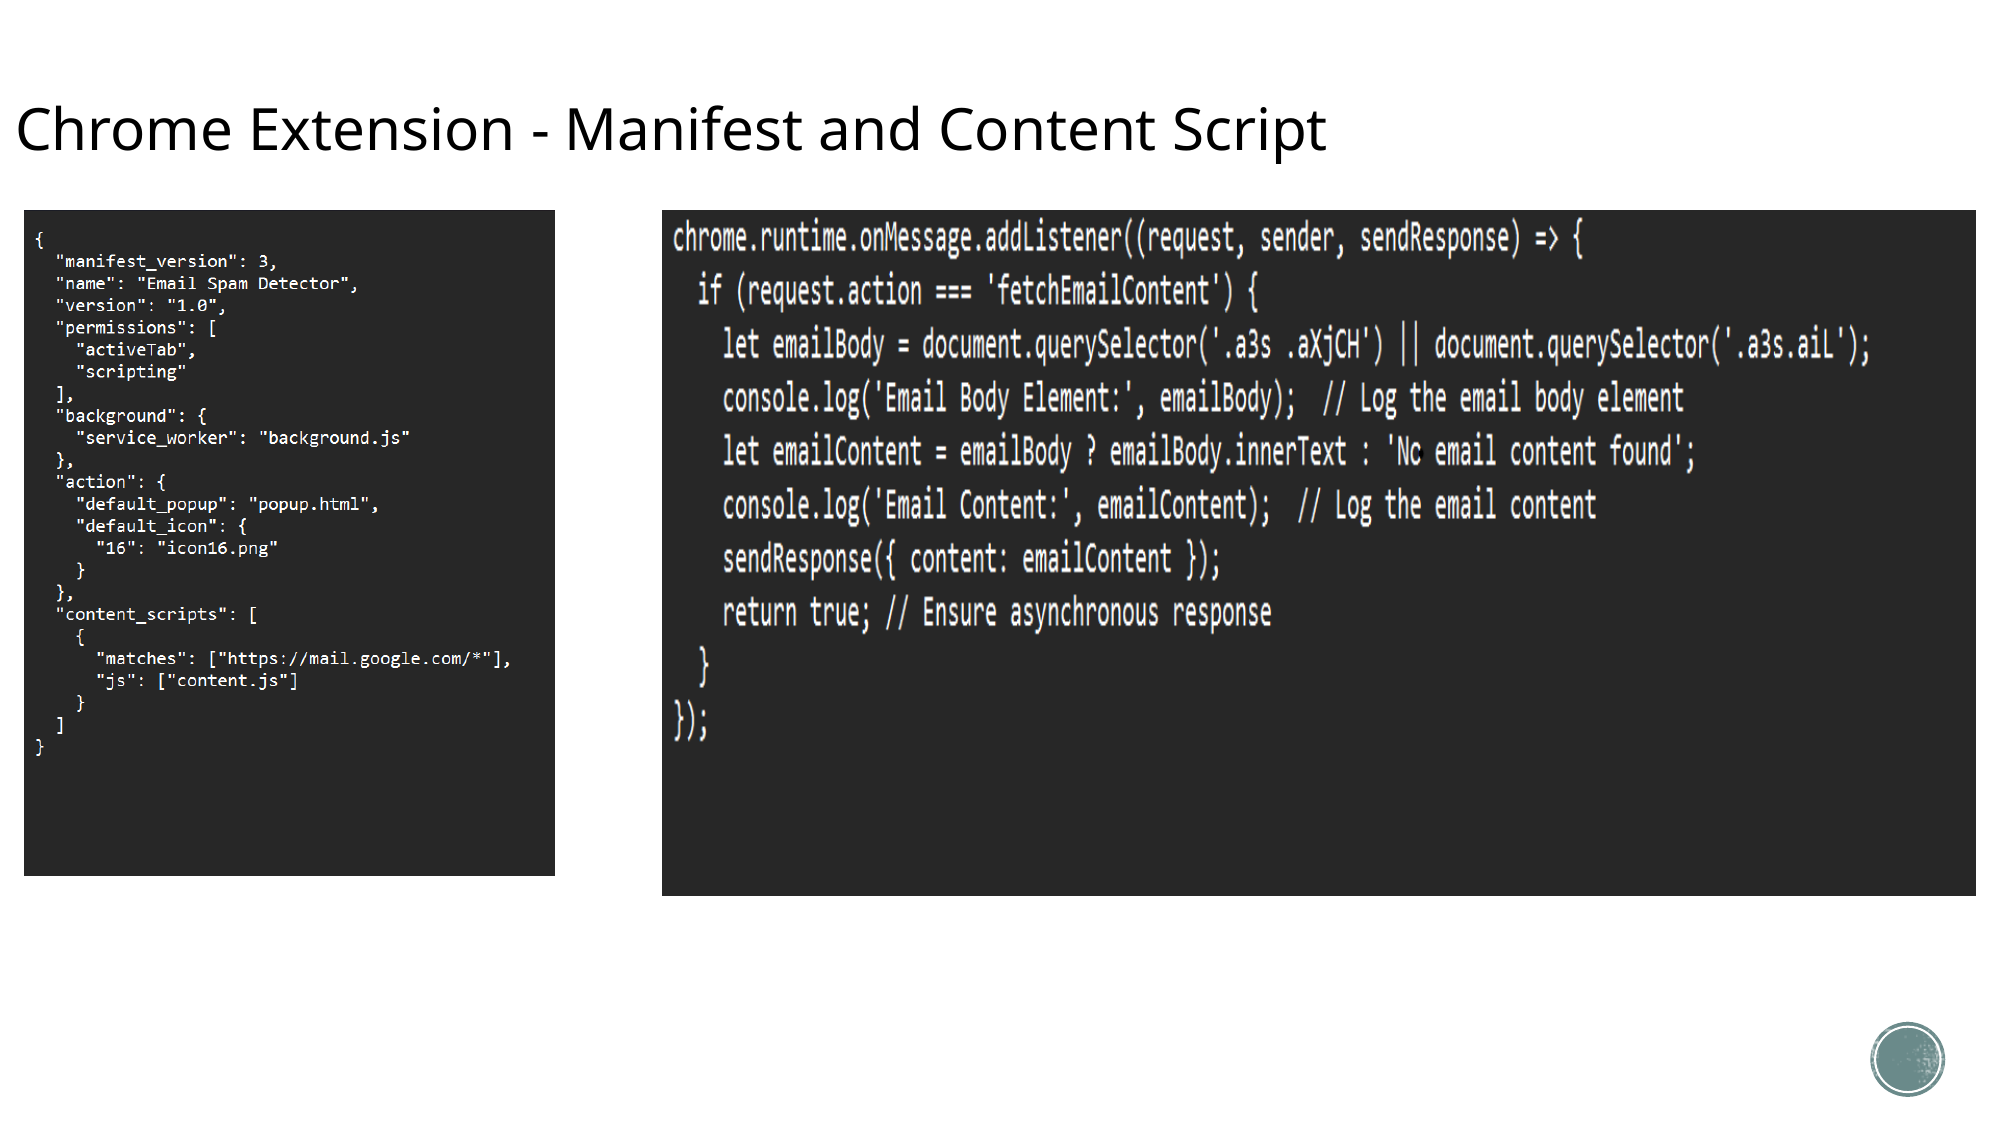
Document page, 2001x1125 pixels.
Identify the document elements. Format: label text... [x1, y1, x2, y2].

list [27, 214, 554, 874]
picture [662, 210, 1976, 896]
title Chrome Extension - Manifest and Content Script [0, 0, 1650, 264]
